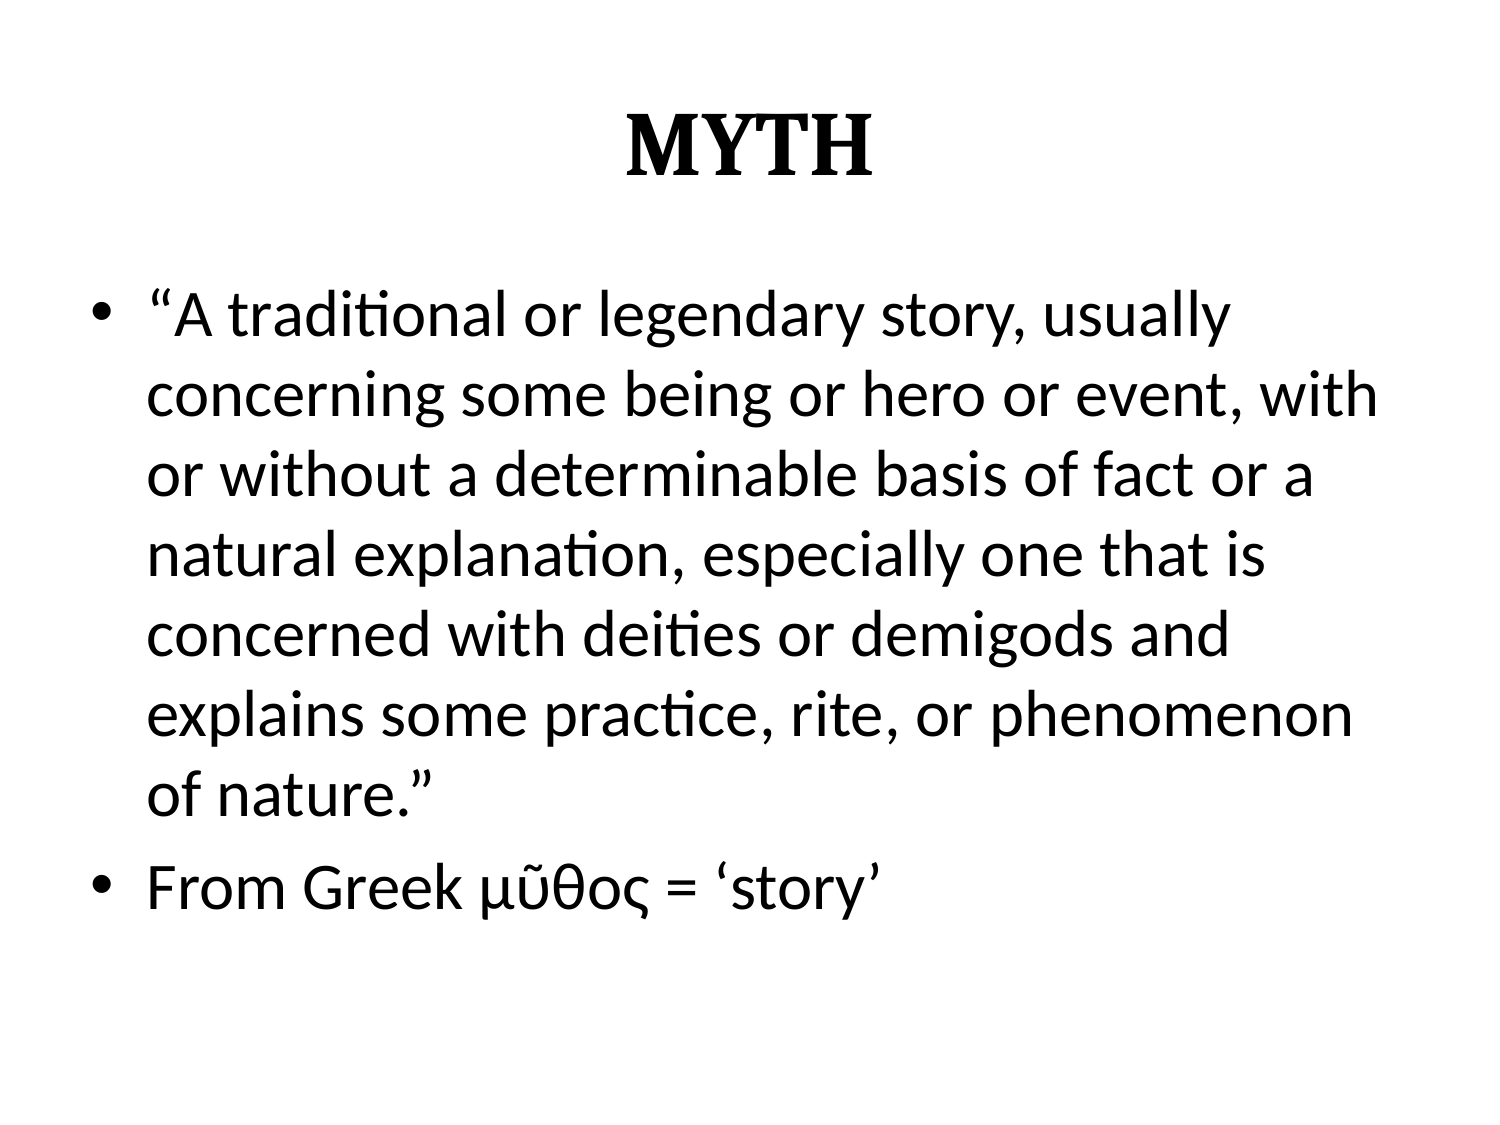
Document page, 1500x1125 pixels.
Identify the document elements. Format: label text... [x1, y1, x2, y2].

list “A traditional or legendary story, usually concerning some being or hero or event, with or without a determinable basis of fact or a natural explanation, especially one that is concerned with deities or demigods and explains some practice, rite, or phenomenon of nature.” From Greek μῦθος = ‘story’ [75, 262, 1425, 1005]
title Myth [75, 45, 1425, 233]
